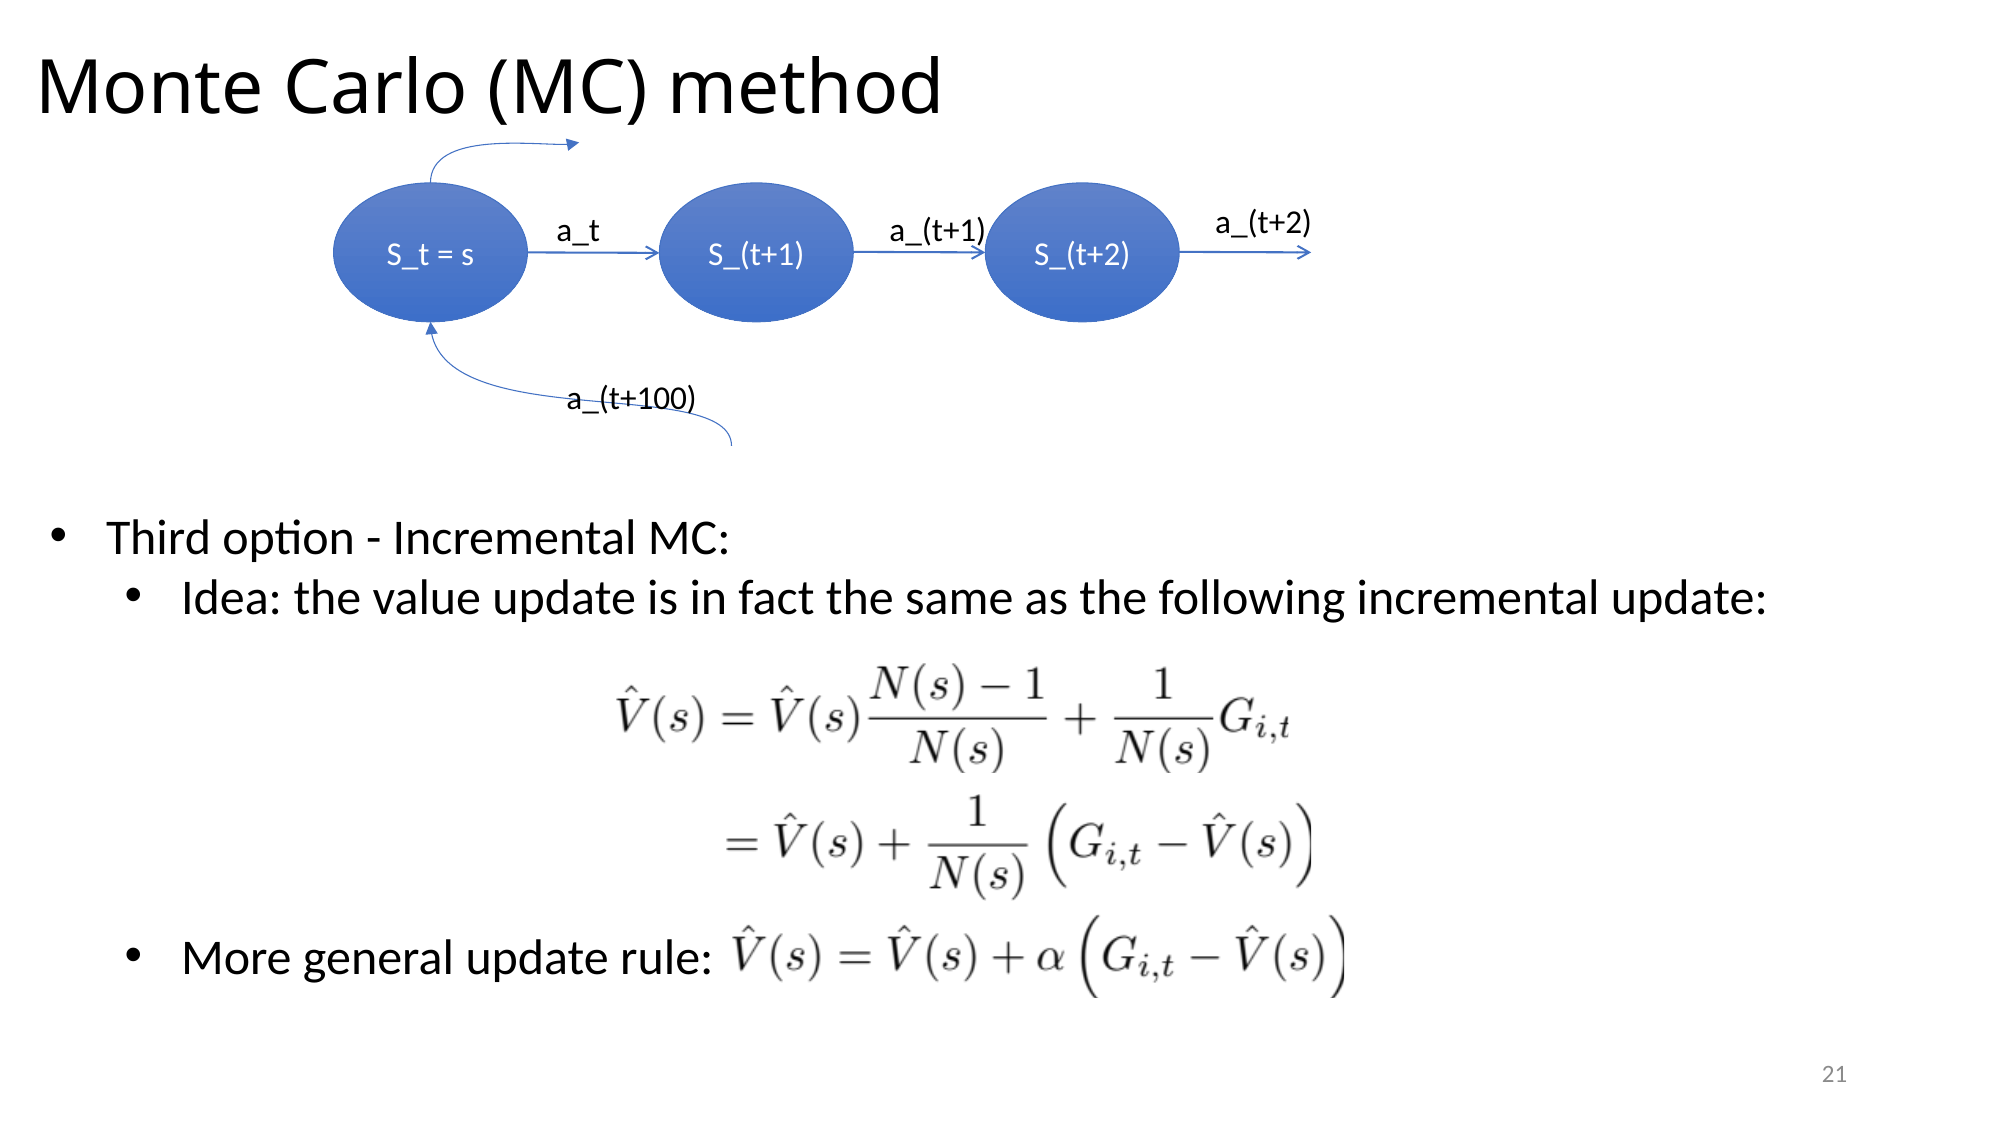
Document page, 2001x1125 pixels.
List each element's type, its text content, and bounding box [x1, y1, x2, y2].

slide_number 21 [1412, 1042, 1863, 1103]
text_box S_(t+2) [984, 182, 1180, 323]
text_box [430, 321, 732, 446]
picture [725, 794, 1312, 901]
text_box a_(t+1) [874, 200, 1002, 256]
picture [615, 661, 1289, 773]
text_box a_t [541, 200, 616, 252]
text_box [484, 88, 526, 238]
text_box a_(t+2) [1200, 192, 1328, 247]
title Monte Carlo (MC) method [20, 0, 1444, 183]
text_box S_t = s [333, 182, 528, 323]
text_box S_(t+1) [658, 182, 854, 323]
text_box Third option - Incremental MC: Idea: the value update is in fact the same as the following incremental update: More general update rule: [34, 497, 1965, 1053]
picture [731, 914, 1345, 998]
